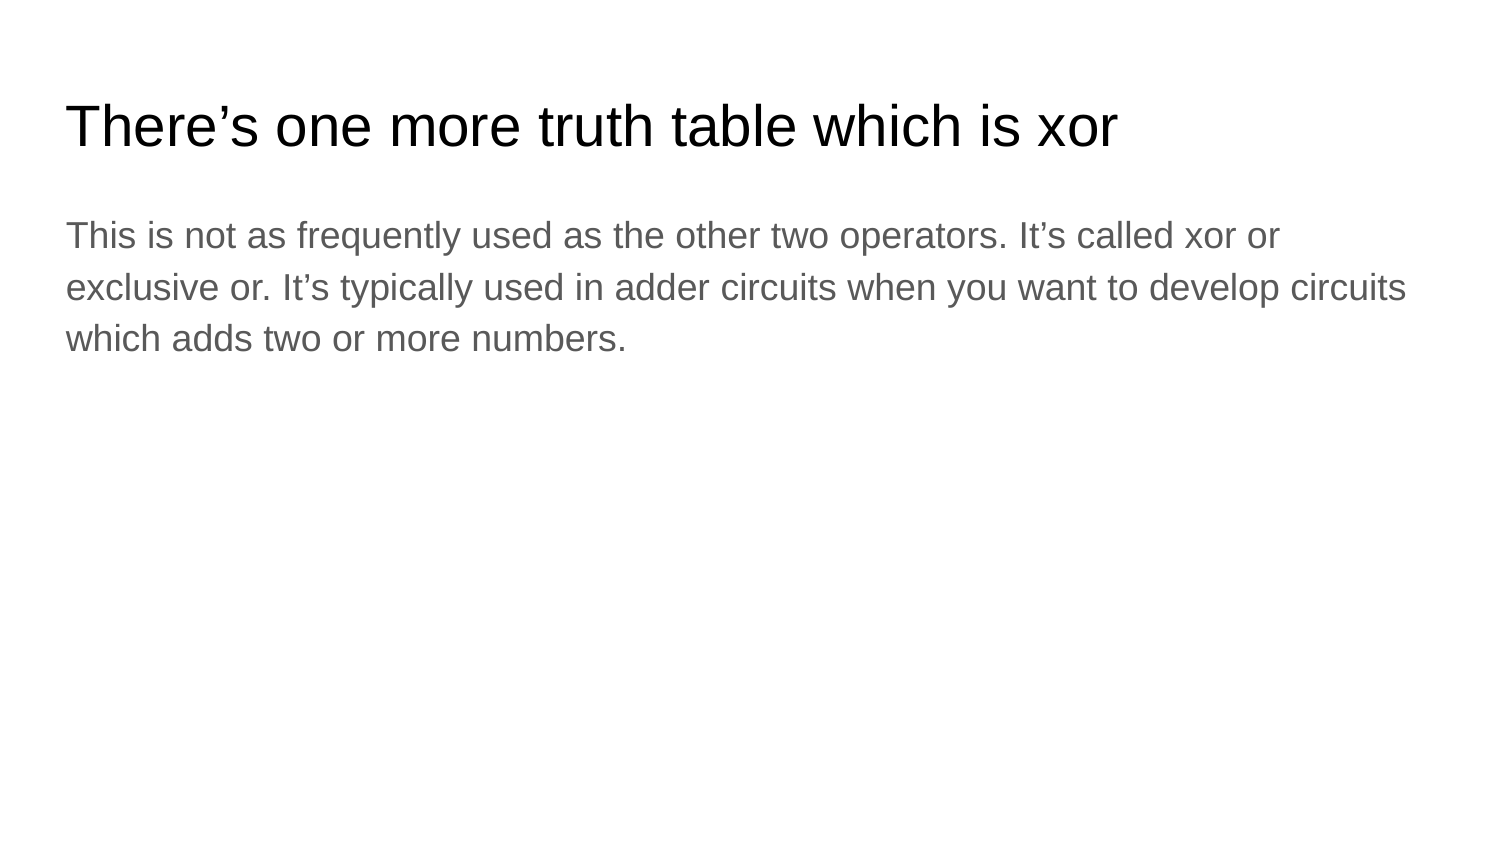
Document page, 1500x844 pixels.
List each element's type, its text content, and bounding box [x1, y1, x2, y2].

text_box This is not as frequently used as the other two operators. It’s called xor or exclusive or. It’s typically used in adder circuits when you want to develop circuits which adds two or more numbers. [51, 189, 1449, 750]
text_box There’s one more truth table which is xor [51, 72, 1449, 167]
